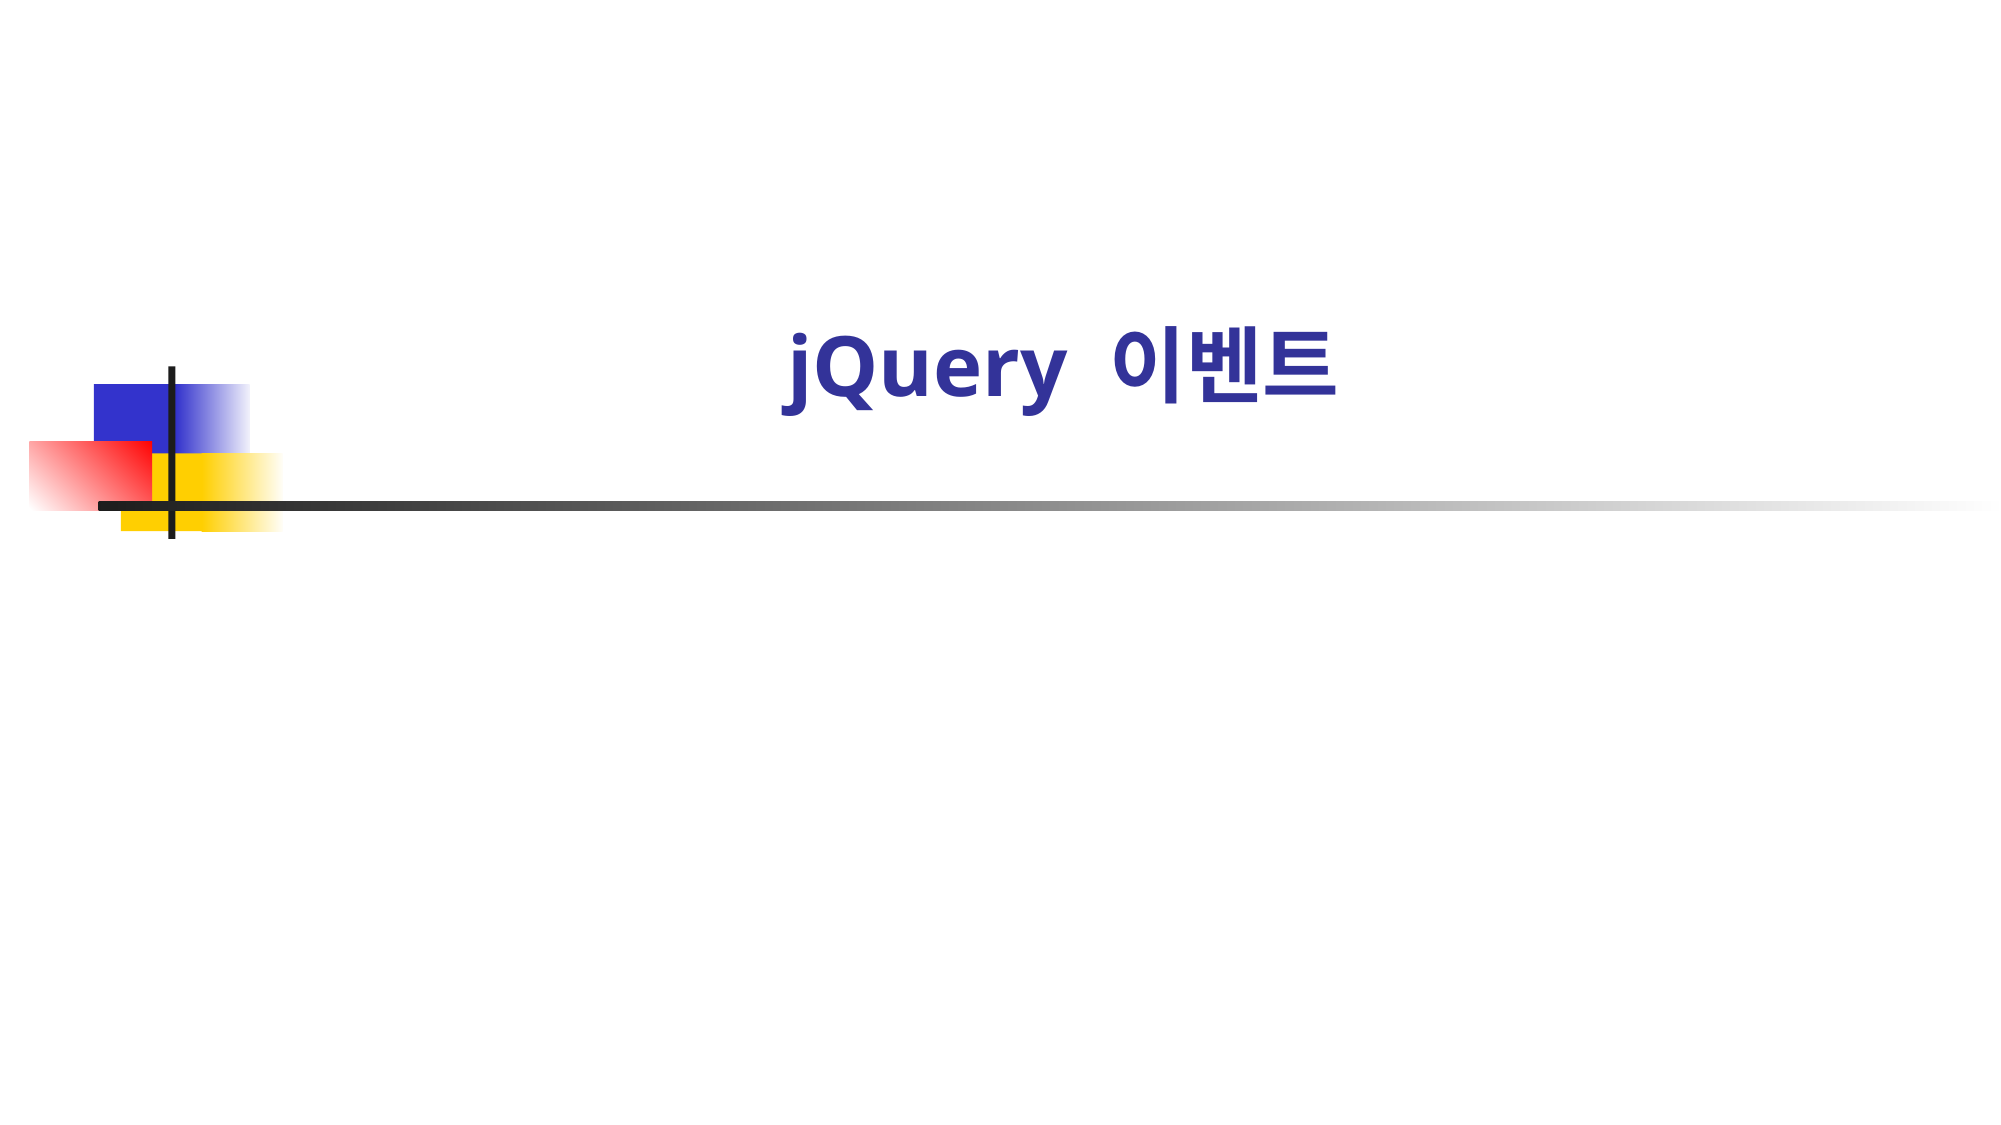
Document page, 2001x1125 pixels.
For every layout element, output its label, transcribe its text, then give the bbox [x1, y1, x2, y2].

title jQuery 이벤트 [449, 269, 1678, 457]
